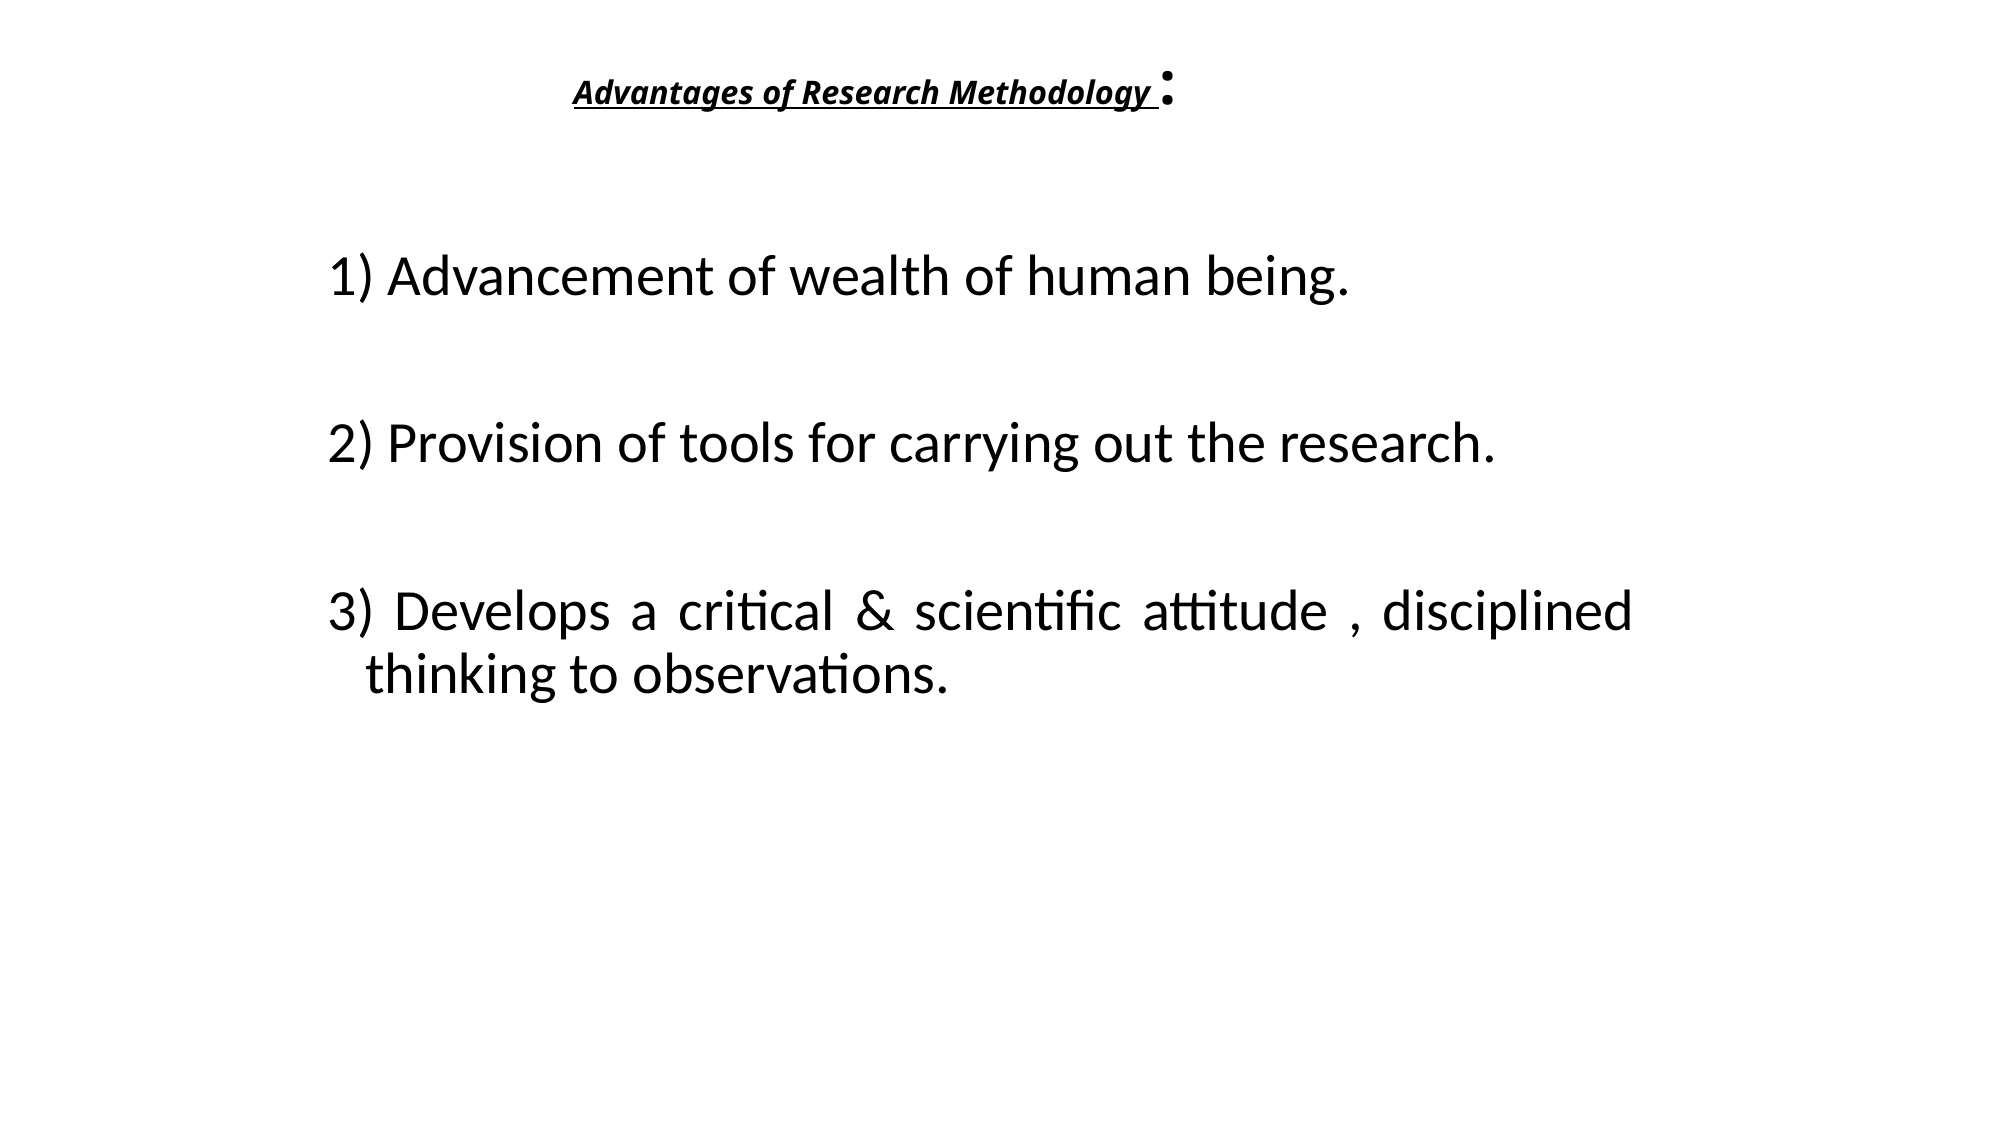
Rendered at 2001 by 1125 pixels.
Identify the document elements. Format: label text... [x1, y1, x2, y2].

list 1) Advancement of wealth of human being. 2) Provision of tools for carrying out the research. 3) Develops a critical & scientific attitude , disciplined thinking to observations. [312, 237, 1650, 1037]
title Advantages of Research Methodology : [324, 45, 1425, 125]
